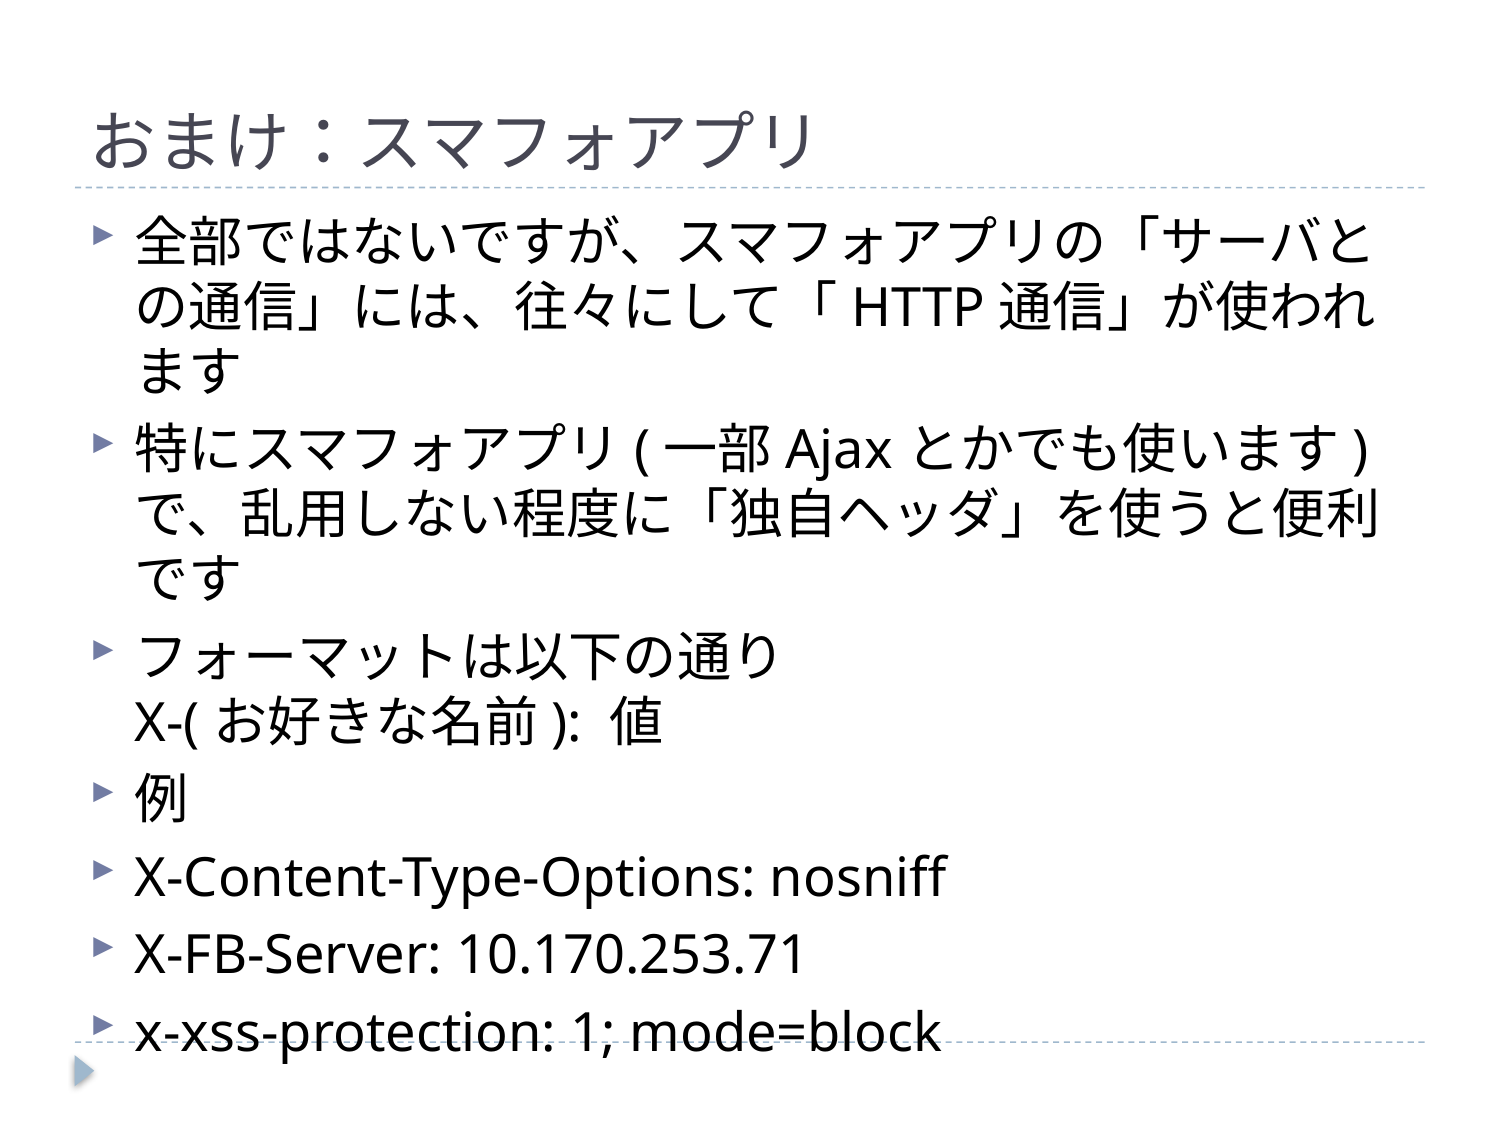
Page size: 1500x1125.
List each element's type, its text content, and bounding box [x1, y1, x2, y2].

list 全部ではないですが、スマフォアプリの「サーバとの通信」には、往々にして「HTTP通信」が使われます 特にスマフォアプリ(一部Ajaxとかでも使います)で、乱用しない程度に「独自ヘッダ」を使うと便利です フォーマットは以下の通り X-(お好きな名前): 値 例 X-Content-Type-Options: nosniff X-FB-Server: 10.170.253.71 x-xss-protection: 1; mode=block [75, 200, 1425, 1010]
title おまけ：スマフォアプリ [75, 24, 1425, 188]
